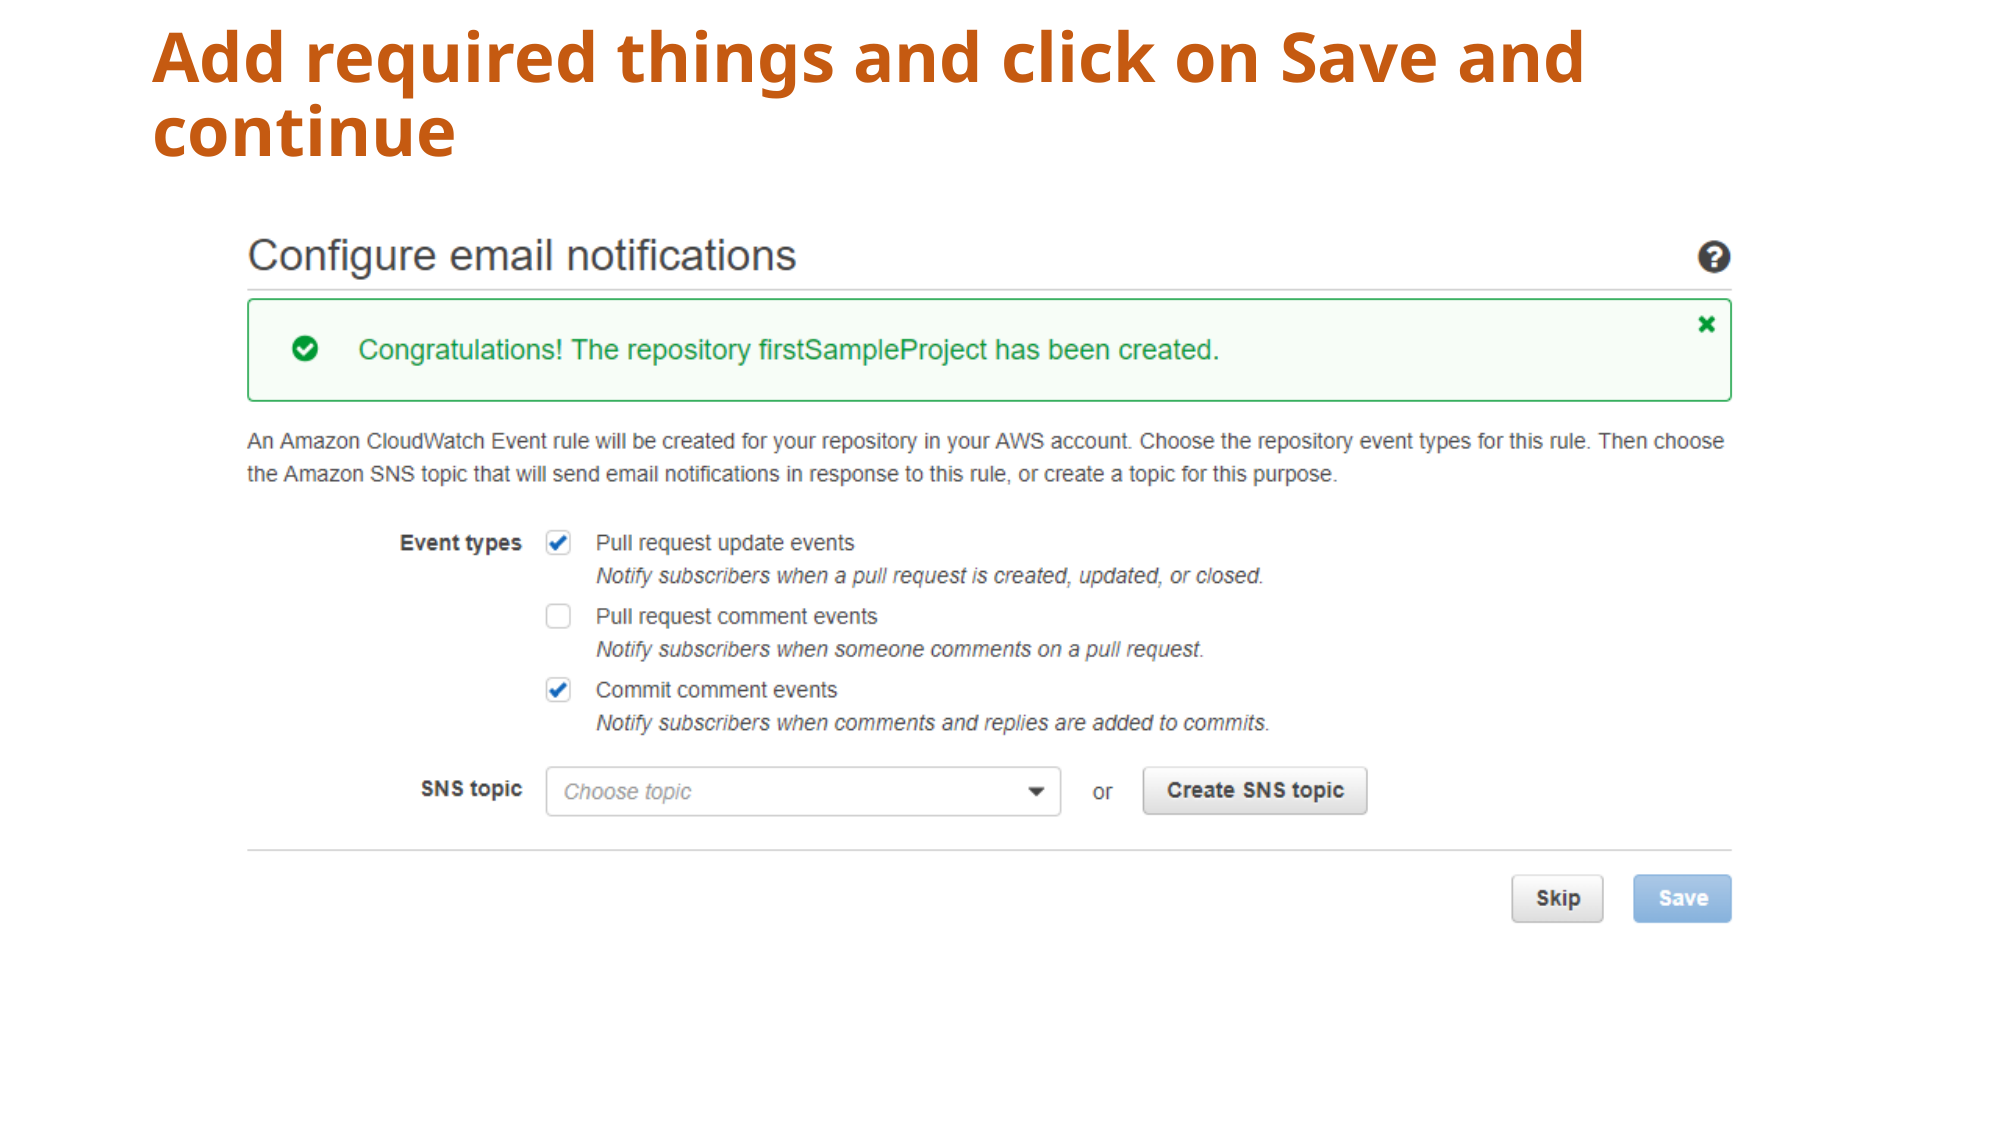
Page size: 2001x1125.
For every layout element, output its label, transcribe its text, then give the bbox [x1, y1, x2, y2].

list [221, 200, 1779, 967]
title Add required things and click on Save and continue [137, 59, 1863, 135]
